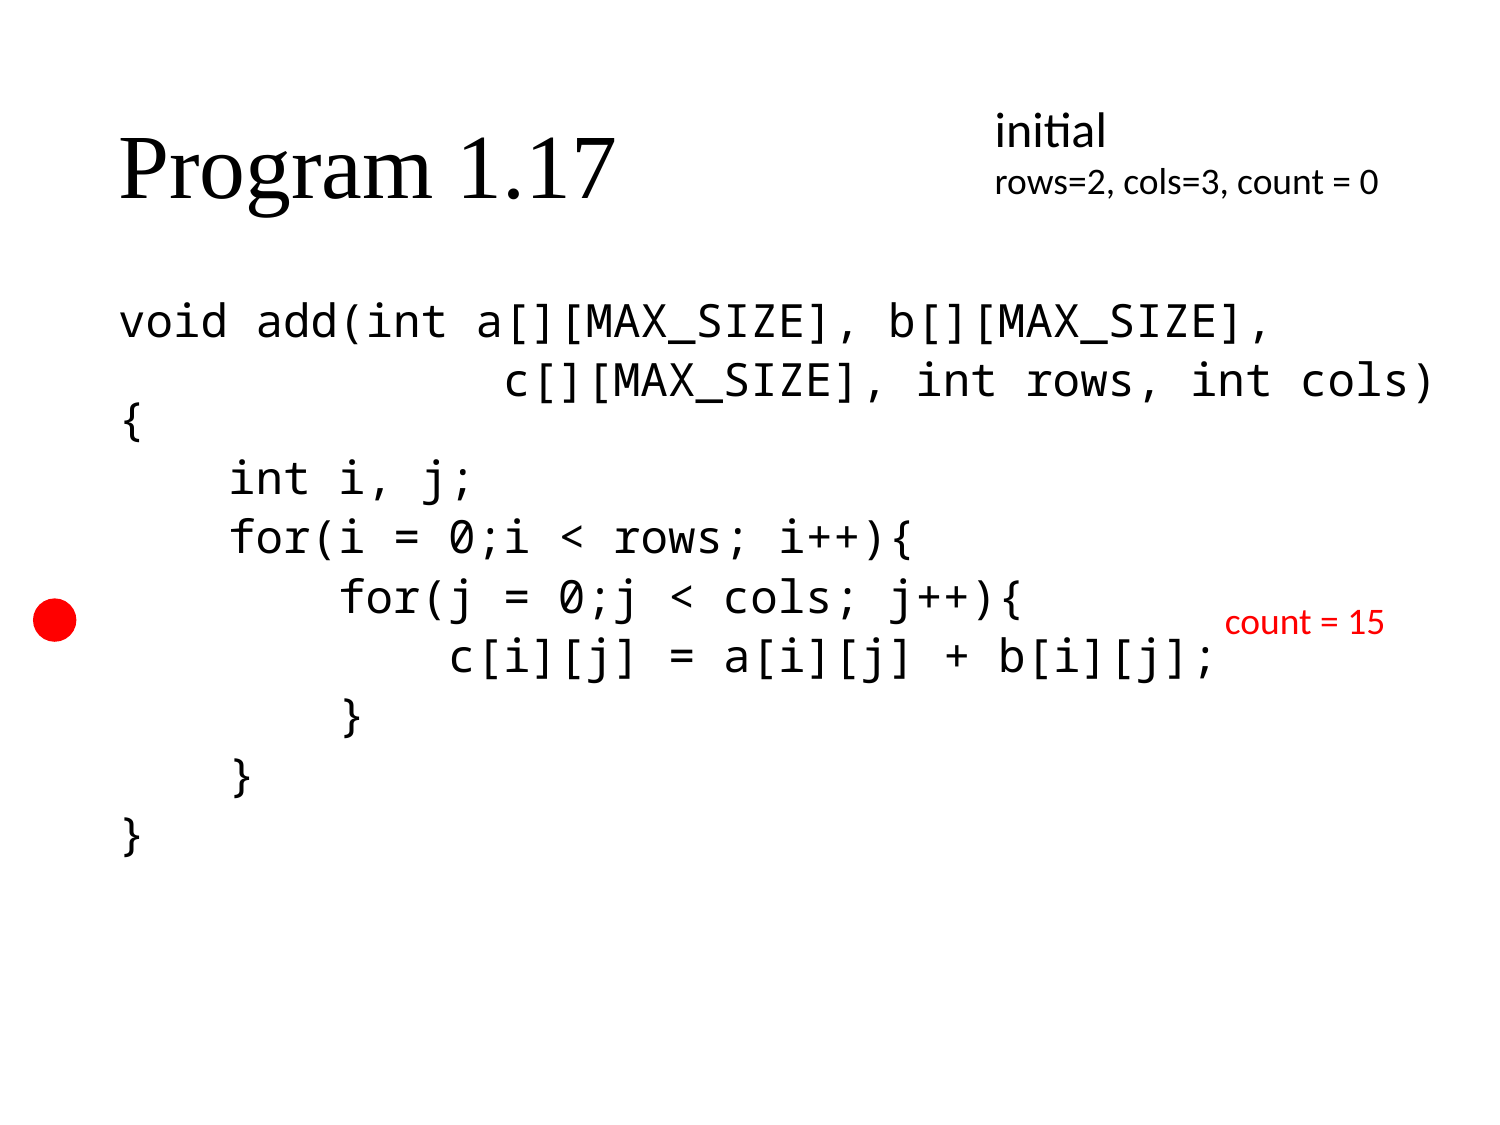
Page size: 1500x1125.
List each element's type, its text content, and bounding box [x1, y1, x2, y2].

text_box initial rows=2, cols=3, count = 0 [979, 90, 1394, 210]
list void add(int a[][MAX_SIZE], b[][MAX_SIZE], c[][MAX_SIZE], int rows, int cols) { int i, j; for(i = 0;i < rows; i++){ for(j = 0;j < cols; j++){ c[i][j] = a[i][j] + b[i][j]; } } } [103, 299, 1500, 1125]
title Program 1.17 [103, 59, 1397, 278]
text_box count = 15 [1210, 589, 1401, 650]
text_box [32, 598, 77, 642]
